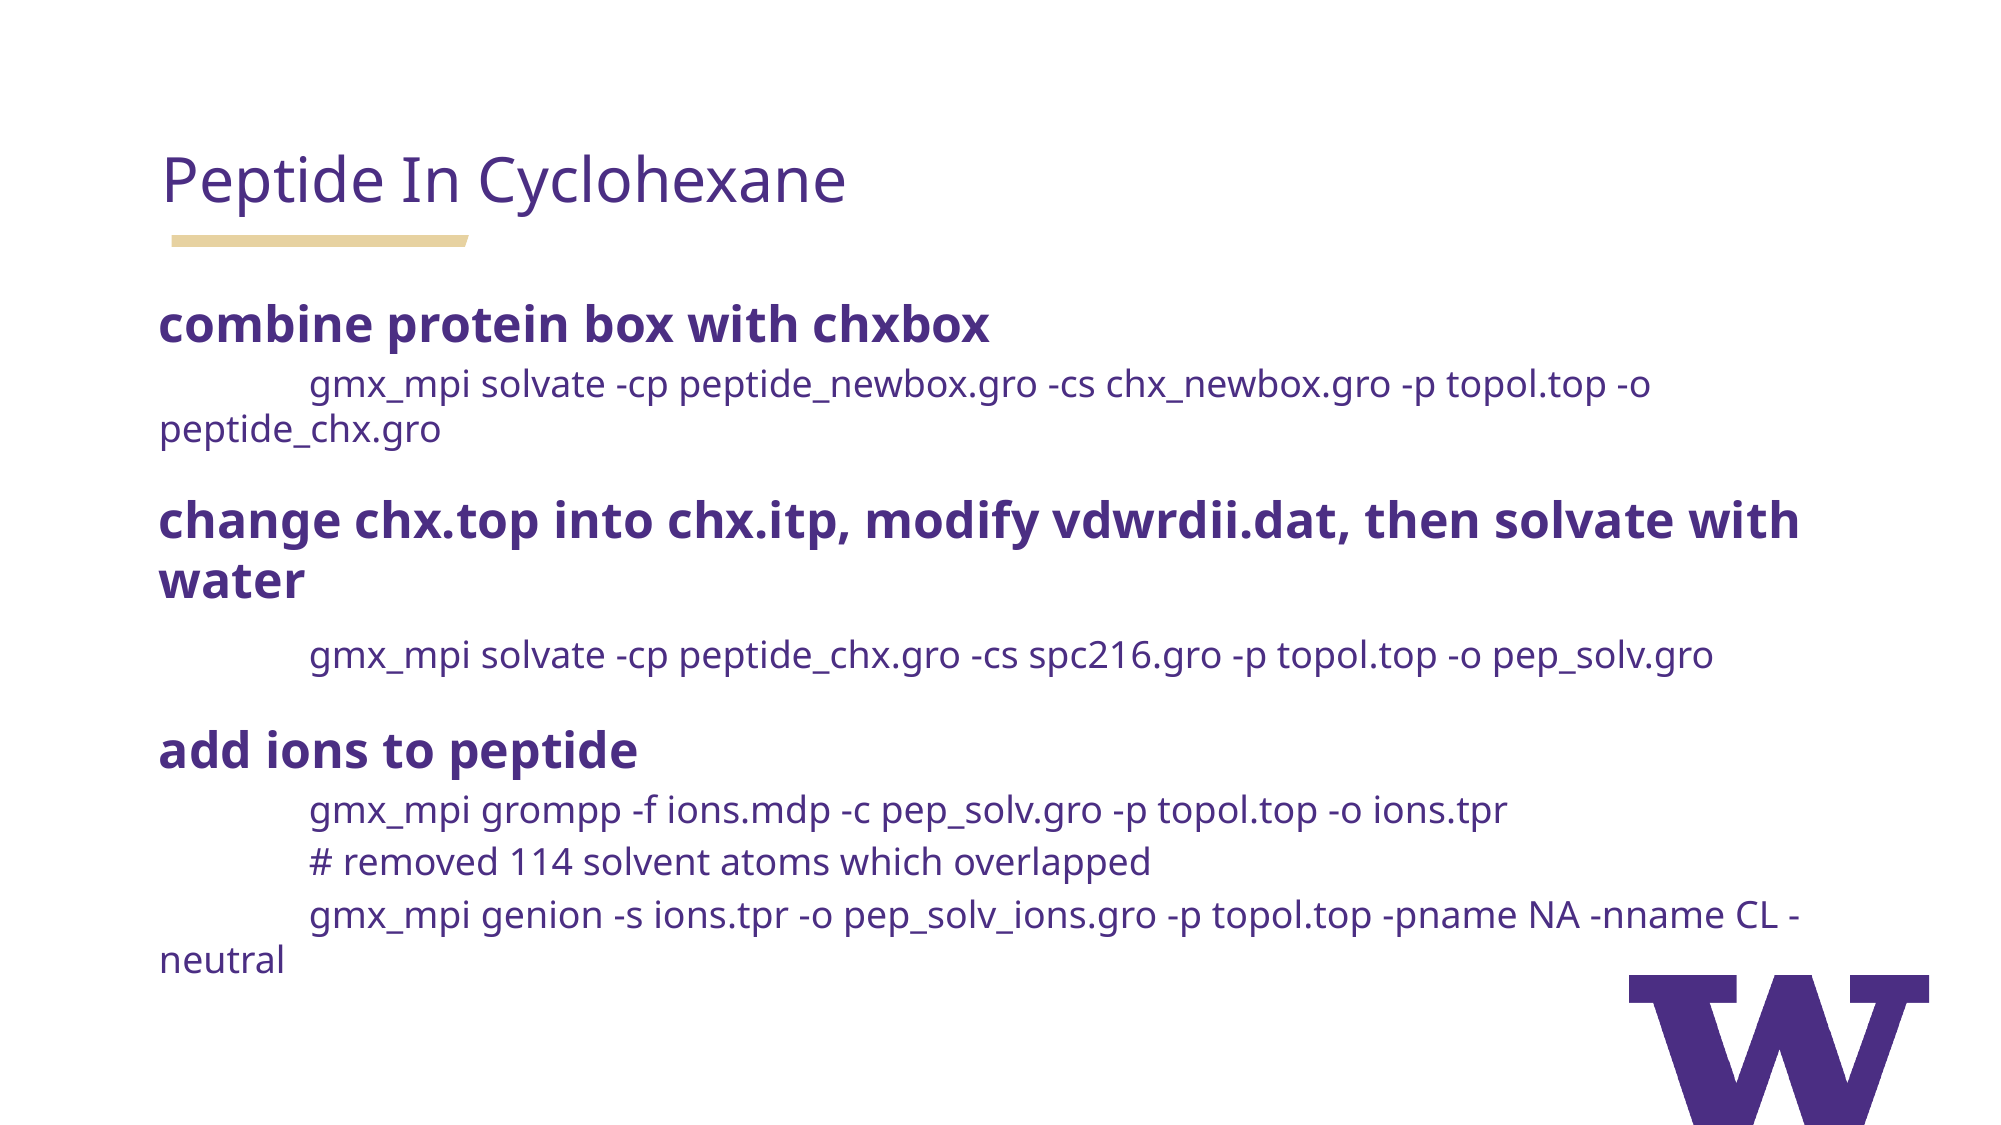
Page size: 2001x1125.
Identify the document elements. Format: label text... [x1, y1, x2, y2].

list Peptide In Cyclohexane [146, 60, 1938, 224]
list combine protein box with chxbox gmx_mpi solvate -cp peptide_newbox.gro -cs chx_newbox.gro -p topol.top -o peptide_chx.gro change chx.top into chx.itp, modify vdwrdii.dat, then solvate with water gmx_mpi solvate -cp peptide_chx.gro -cs spc216.gro -p topol.top -o pep_solv.gro add ions to peptide gmx_mpi grompp -f ions.mdp -c pep_solv.gro -p topol.top -o ions.tpr # removed 114 solvent atoms which overlapped gmx_mpi genion -s ions.tpr -o pep_solv_ions.gro -p topol.top -pname NA -nname CL -neutral [144, 284, 1937, 944]
picture [1629, 975, 1930, 1125]
picture [171, 235, 469, 247]
